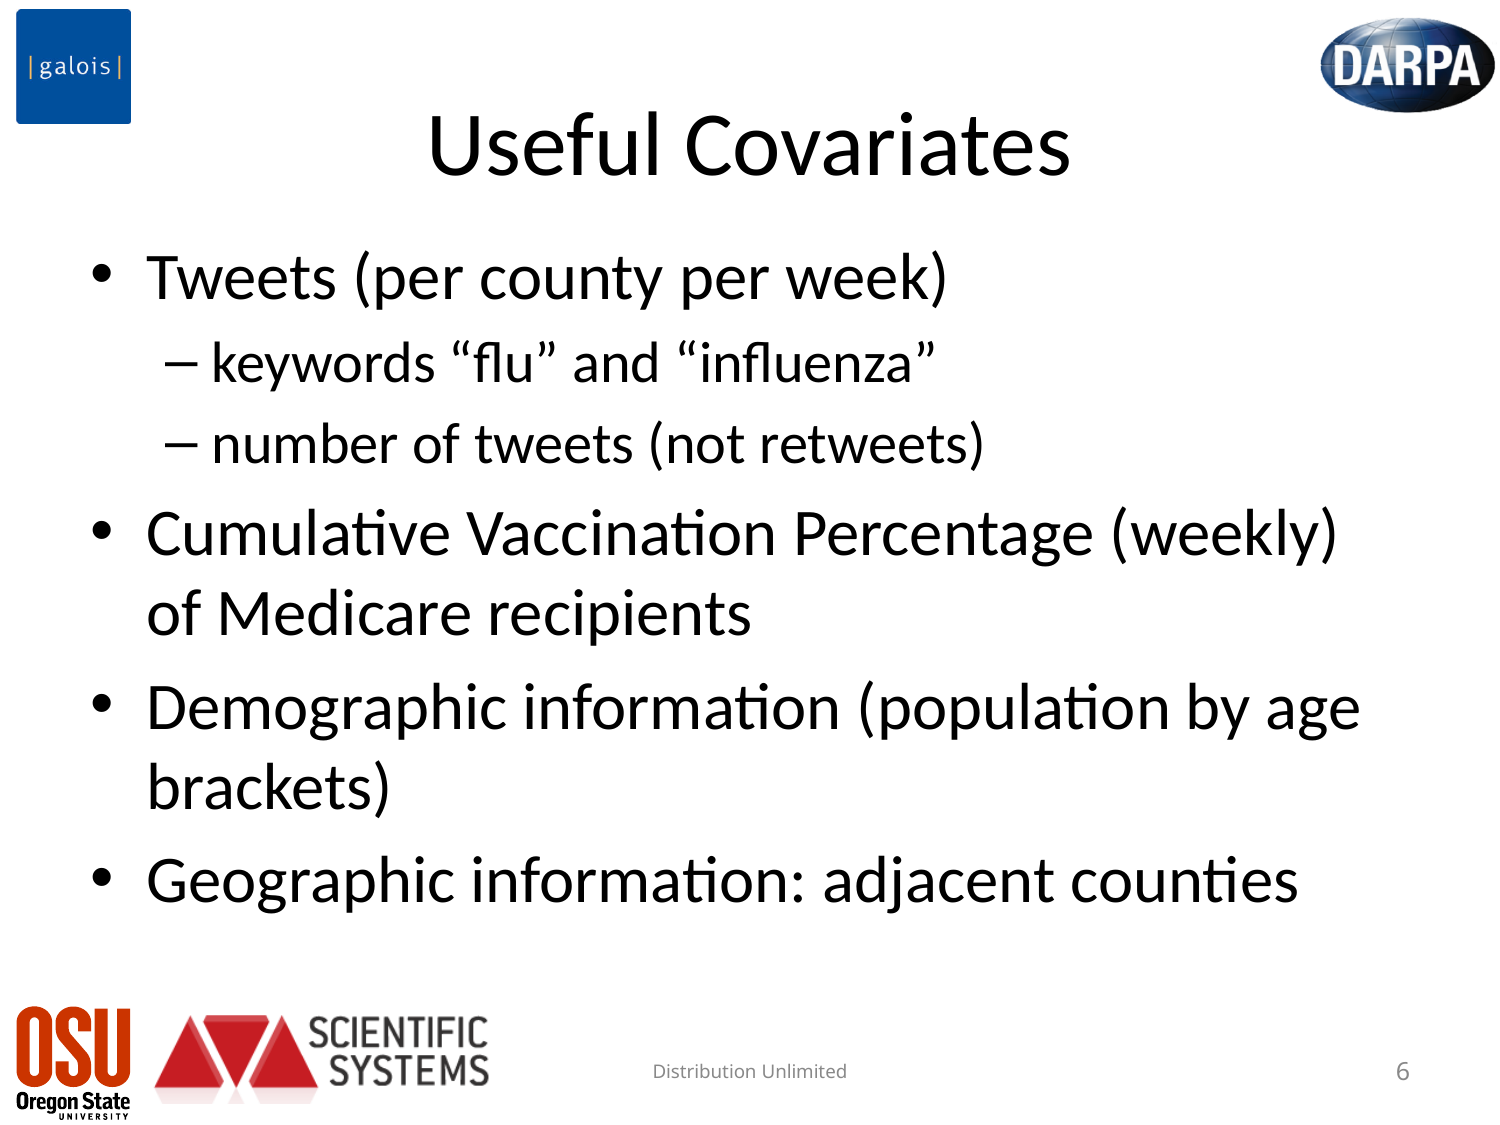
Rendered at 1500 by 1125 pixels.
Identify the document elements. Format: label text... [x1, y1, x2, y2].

footer Distribution Unlimited [512, 1042, 988, 1103]
picture [16, 9, 131, 124]
slide_number 6 [1074, 1042, 1425, 1103]
title Useful Covariates [75, 45, 1425, 224]
picture [140, 1015, 506, 1104]
picture [1318, 11, 1497, 119]
list Tweets (per county per week) keywords “flu” and “influenza” number of tweets (not retweets) Cumulative Vaccination Percentage (weekly) of Medicare recipients Demographic information (population by age brackets) Geographic information: adjacent counties [75, 224, 1425, 968]
